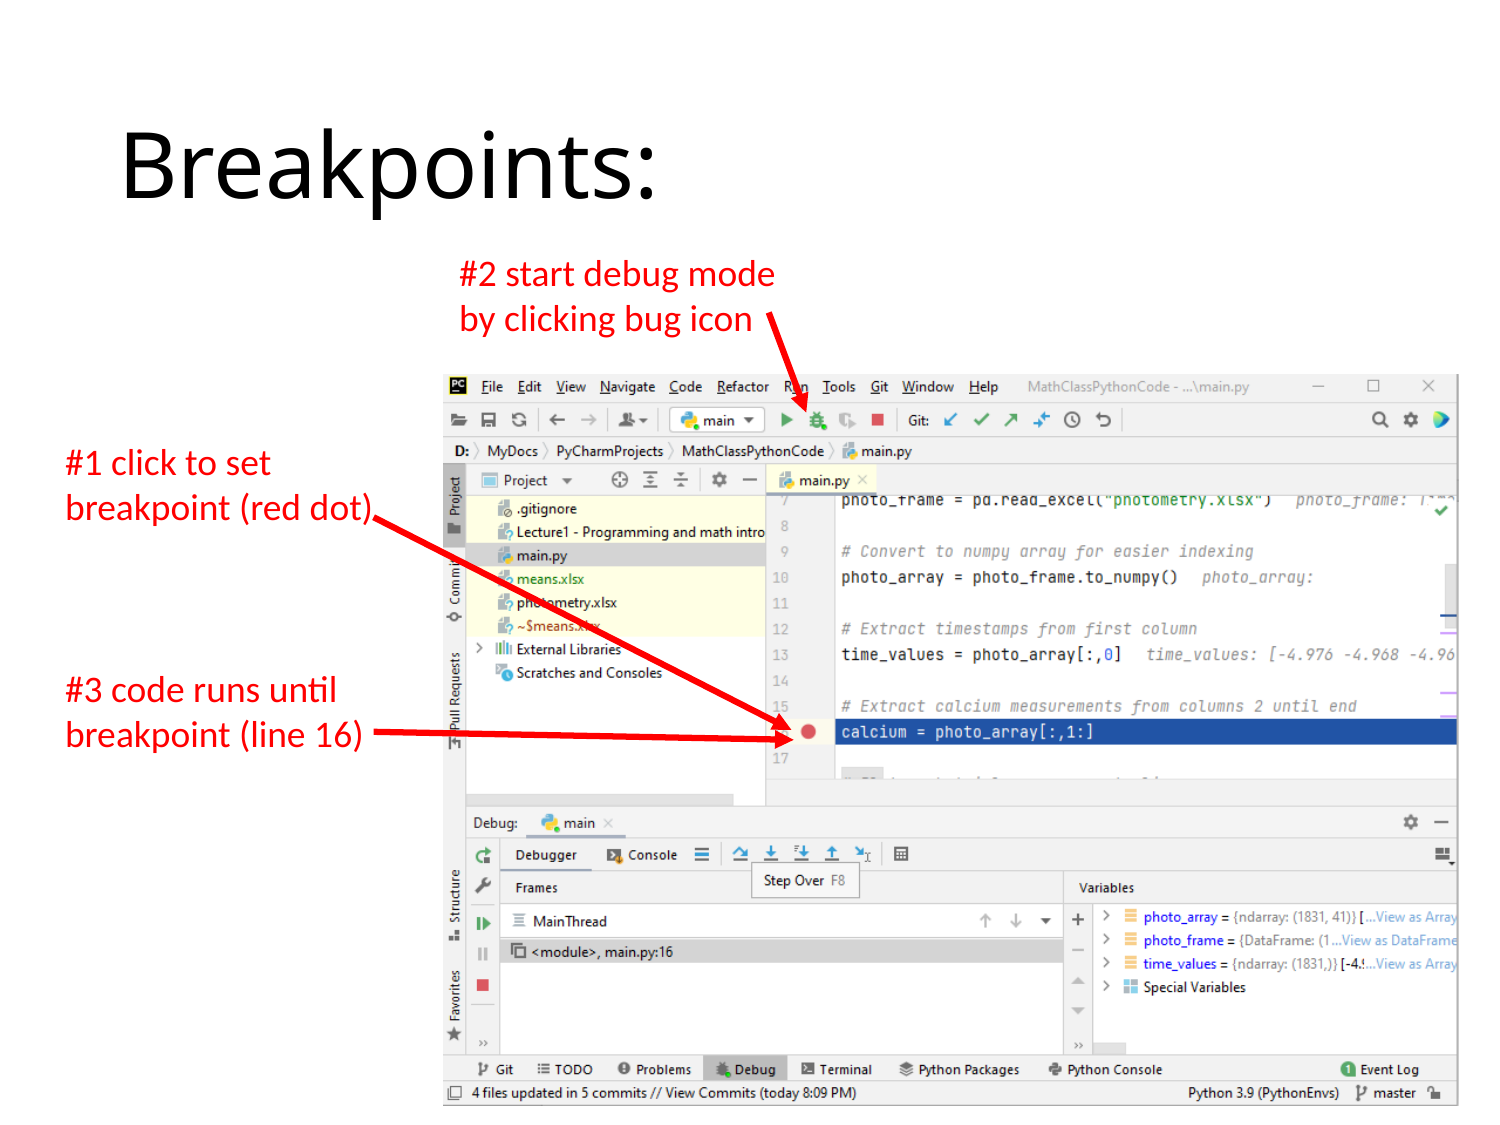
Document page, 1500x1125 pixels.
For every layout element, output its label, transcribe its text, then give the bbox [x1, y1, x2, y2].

text_box #2 start debug mode by clicking bug icon [444, 241, 835, 347]
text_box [768, 312, 807, 413]
title Breakpoints: [103, 59, 1397, 278]
text_box #1 click to set breakpoint (red dot) [50, 430, 407, 536]
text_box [373, 517, 792, 730]
picture [443, 374, 1459, 1106]
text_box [373, 731, 794, 740]
text_box #3 code runs until breakpoint (line 16) [50, 657, 441, 762]
